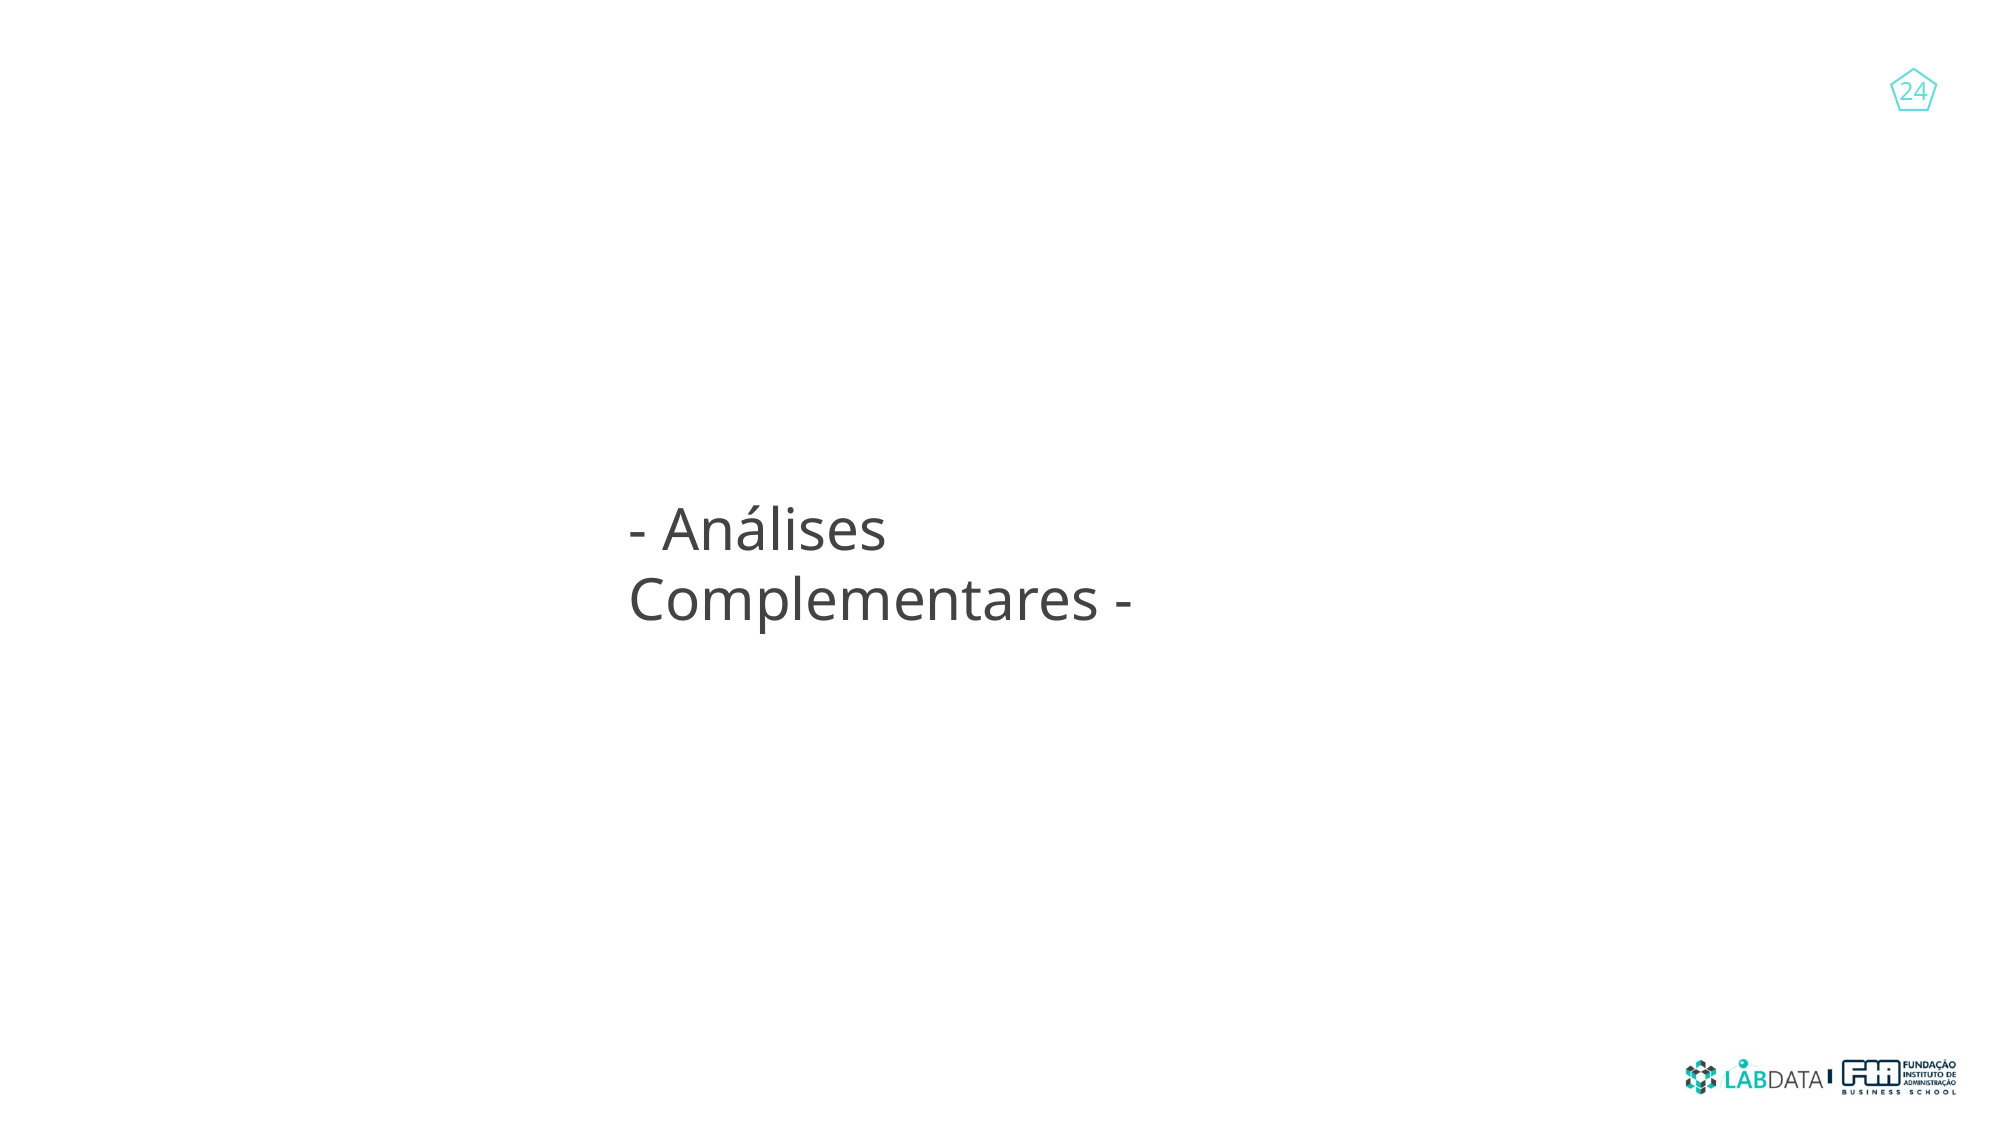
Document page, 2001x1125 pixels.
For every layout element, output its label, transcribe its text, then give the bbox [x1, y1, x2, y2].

text_box [1890, 67, 1938, 112]
text_box - Análises Complementares - [613, 503, 1387, 621]
picture [1682, 1048, 1962, 1102]
text_box 24 [1873, 62, 1943, 123]
